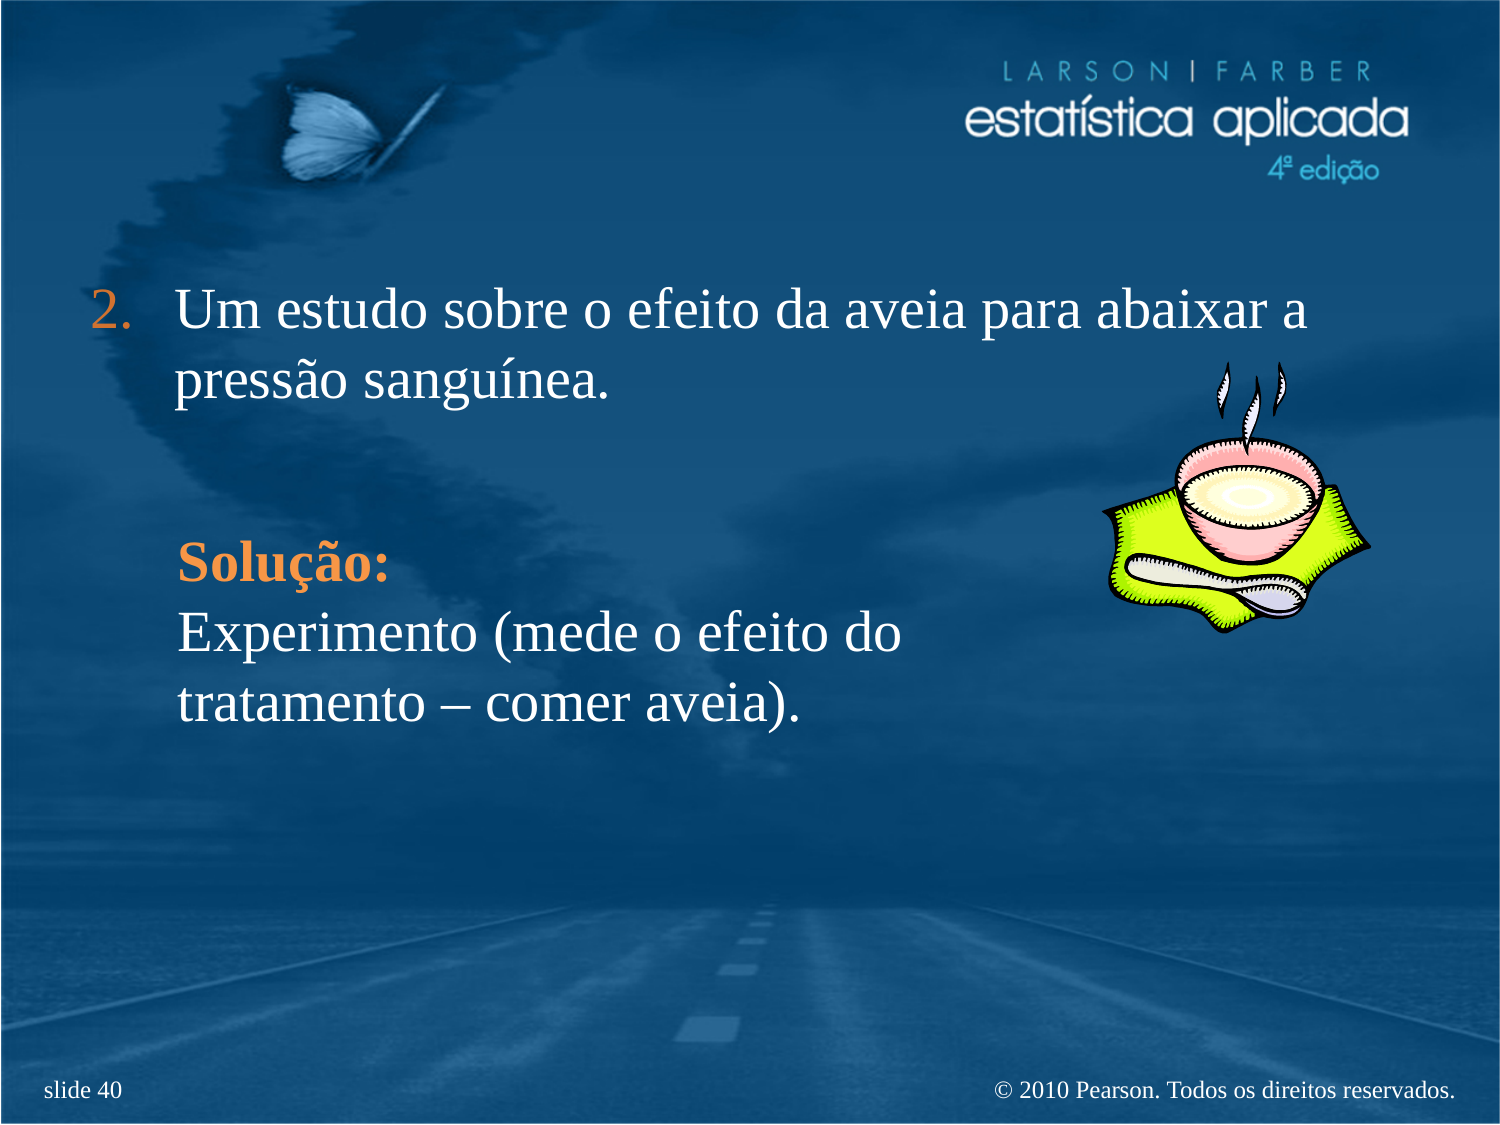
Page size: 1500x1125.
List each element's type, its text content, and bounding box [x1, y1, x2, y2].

text_box Solução: Experimento (mede o efeito do tratamento – comer aveia). [163, 516, 953, 741]
list Um estudo sobre o efeito da aveia para abaixar a pressão sanguínea. [75, 262, 1425, 450]
picture [0, 0, 1500, 1125]
